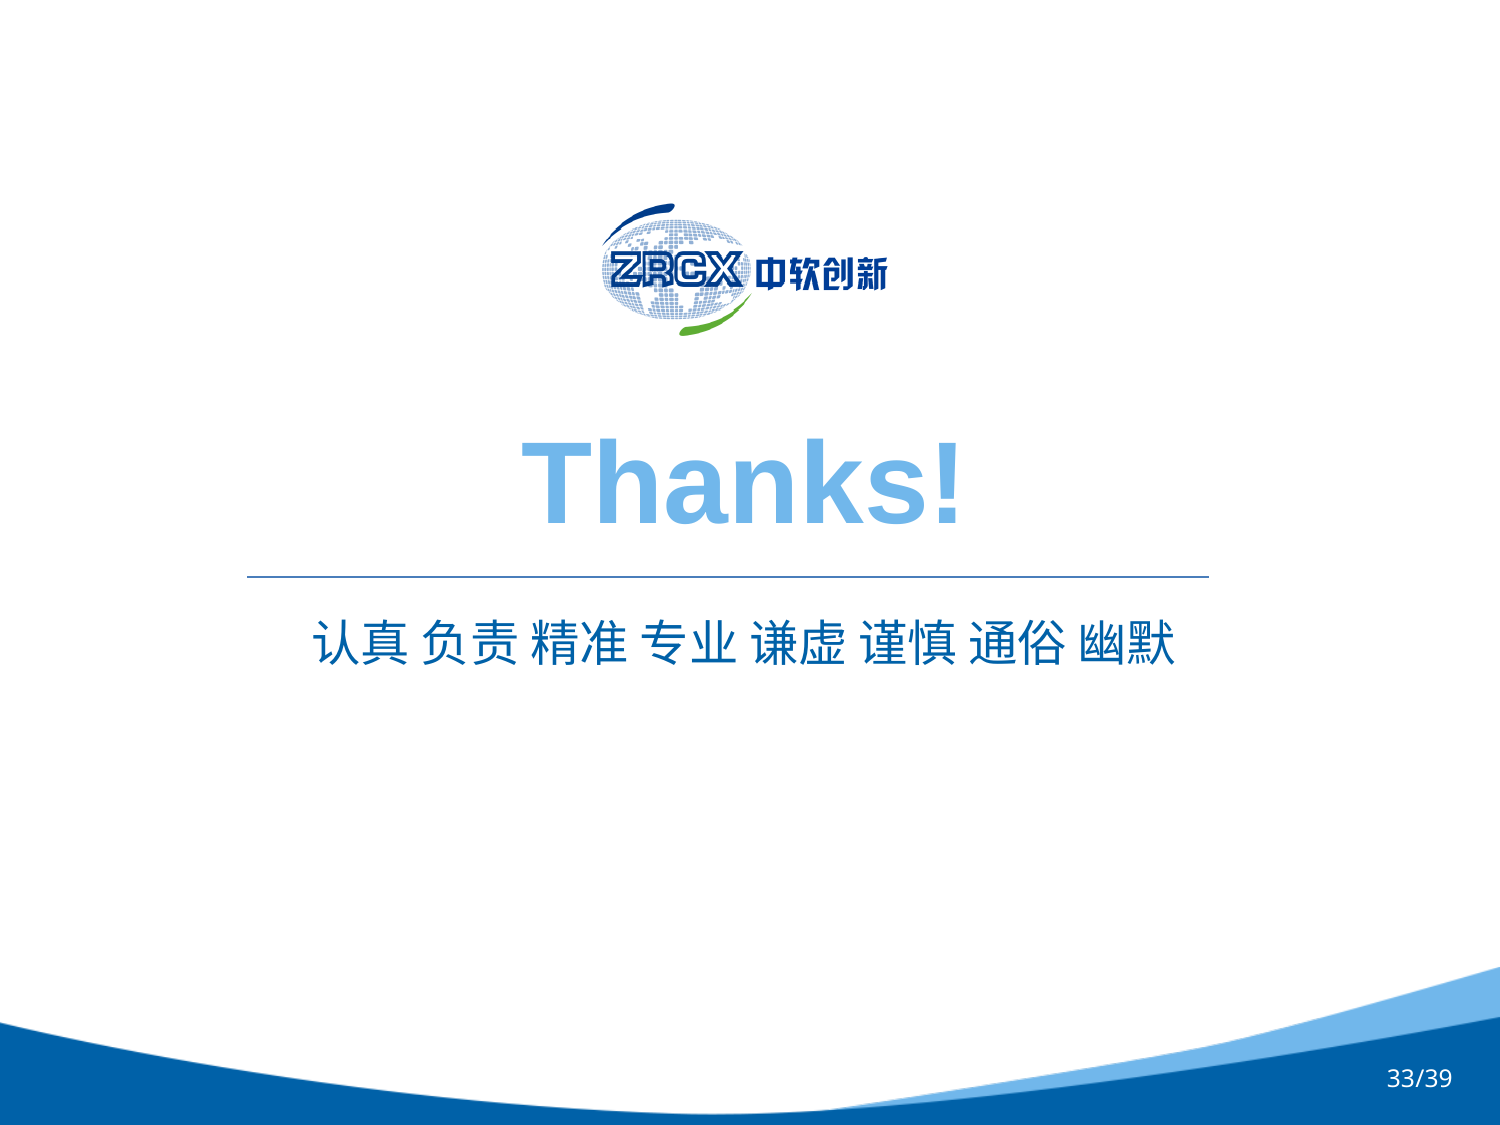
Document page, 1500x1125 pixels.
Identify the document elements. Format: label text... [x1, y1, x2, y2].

picture [599, 202, 890, 338]
picture [0, 809, 1500, 1125]
slide_number 33/39 [1119, 1049, 1470, 1110]
